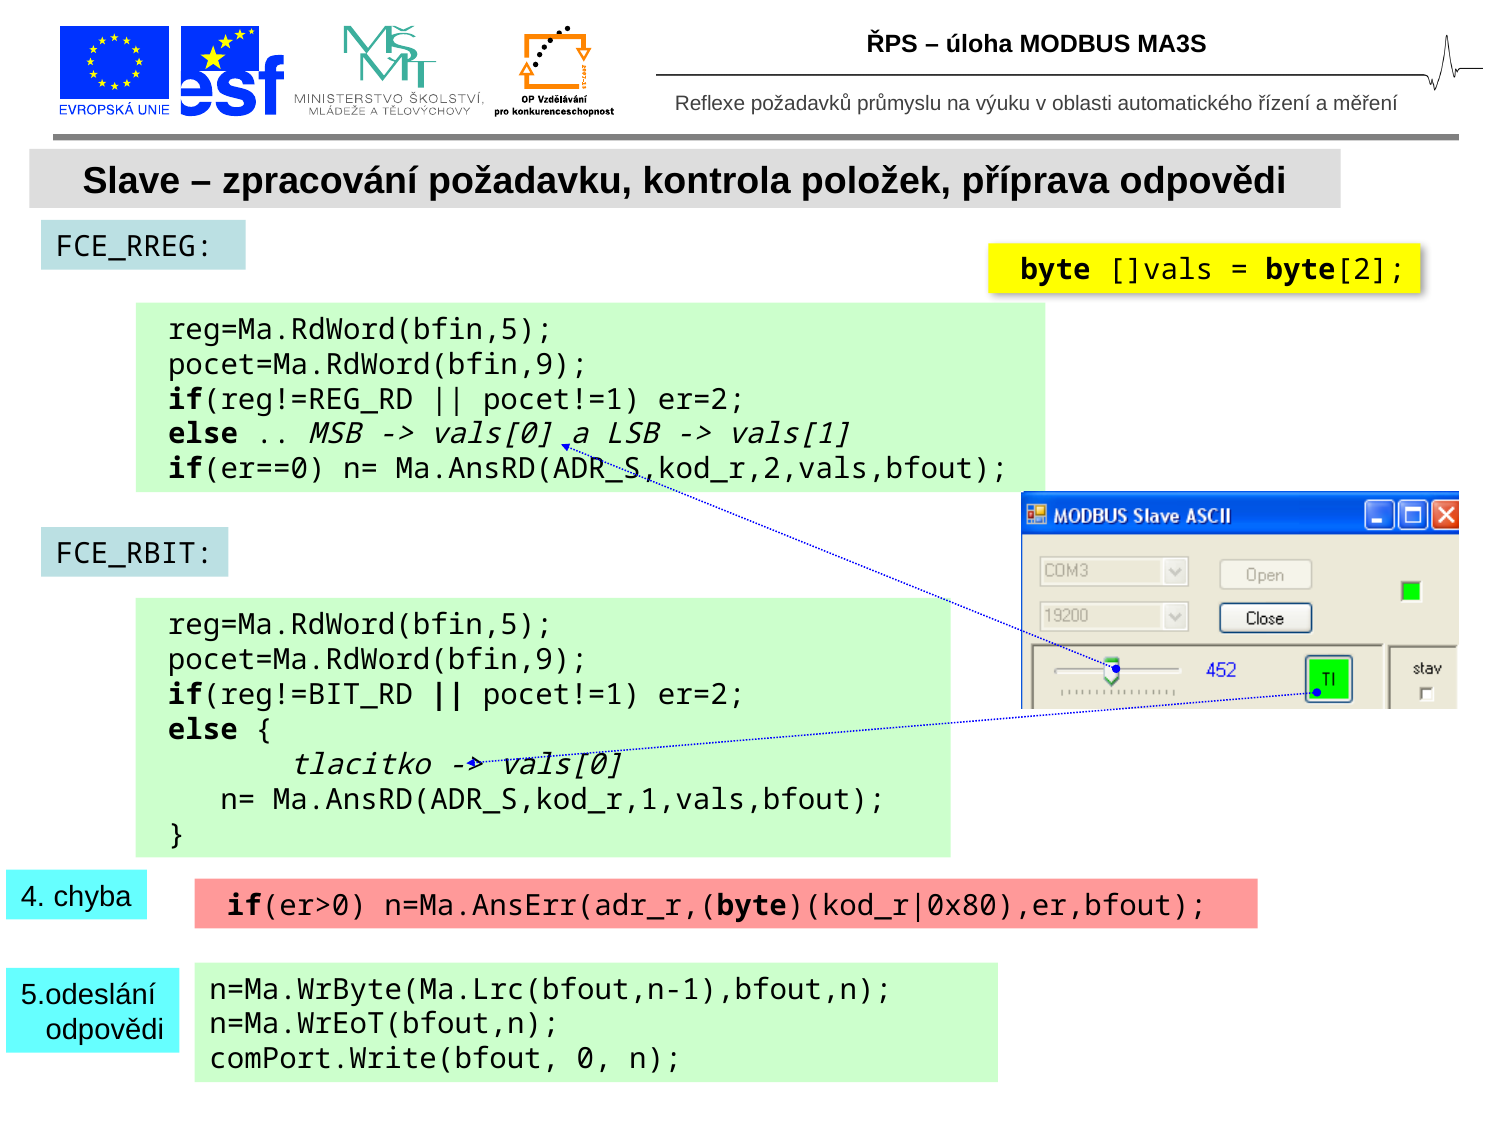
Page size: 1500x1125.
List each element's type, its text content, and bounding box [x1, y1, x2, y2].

text_box Slave – zpracování požadavku, kontrola položek, příprava odpovědi [29, 148, 1341, 208]
text_box FCE_RREG: [41, 219, 246, 270]
text_box ŘPS – úloha MODBUS MA3S [644, 20, 1430, 68]
picture [656, 34, 1483, 91]
text_box 4. chyba [6, 869, 147, 920]
text_box reg=Ma.RdWord(bfin,5); pocet=Ma.RdWord(bfin,9); if(reg!=BIT_RD || pocet!=1) er=2; else { tlacitko -> vals[0] n= Ma.AnsRD(ADR_S,kod_r,1,vals,bfout); } [135, 597, 951, 858]
text_box 5.odeslání odpovědi [6, 967, 180, 1053]
text_box [466, 758, 476, 767]
text_box byte []vals = byte[2]; [988, 243, 1421, 294]
picture [1021, 491, 1459, 709]
text_box reg=Ma.RdWord(bfin,5); pocet=Ma.RdWord(bfin,9); if(reg!=REG_RD || pocet!=1) er=2; else .. MSB -> vals[0] a LSB -> vals[1] if(er==0) n= Ma.AnsRD(ADR_S,kod_r,2,vals,bfout); [135, 302, 1046, 493]
text_box [560, 443, 571, 452]
text_box FCE_RBIT: [41, 527, 229, 577]
text_box n=Ma.WrByte(Ma.Lrc(bfout,n-1),bfout,n); n=Ma.WrEoT(bfout,n); comPort.Write(bfout, 0, n); [194, 962, 998, 1083]
text_box if(er>0) n=Ma.AnsErr(adr_r,(byte)(kod_r|0x80),er,bfout); [194, 878, 1258, 929]
